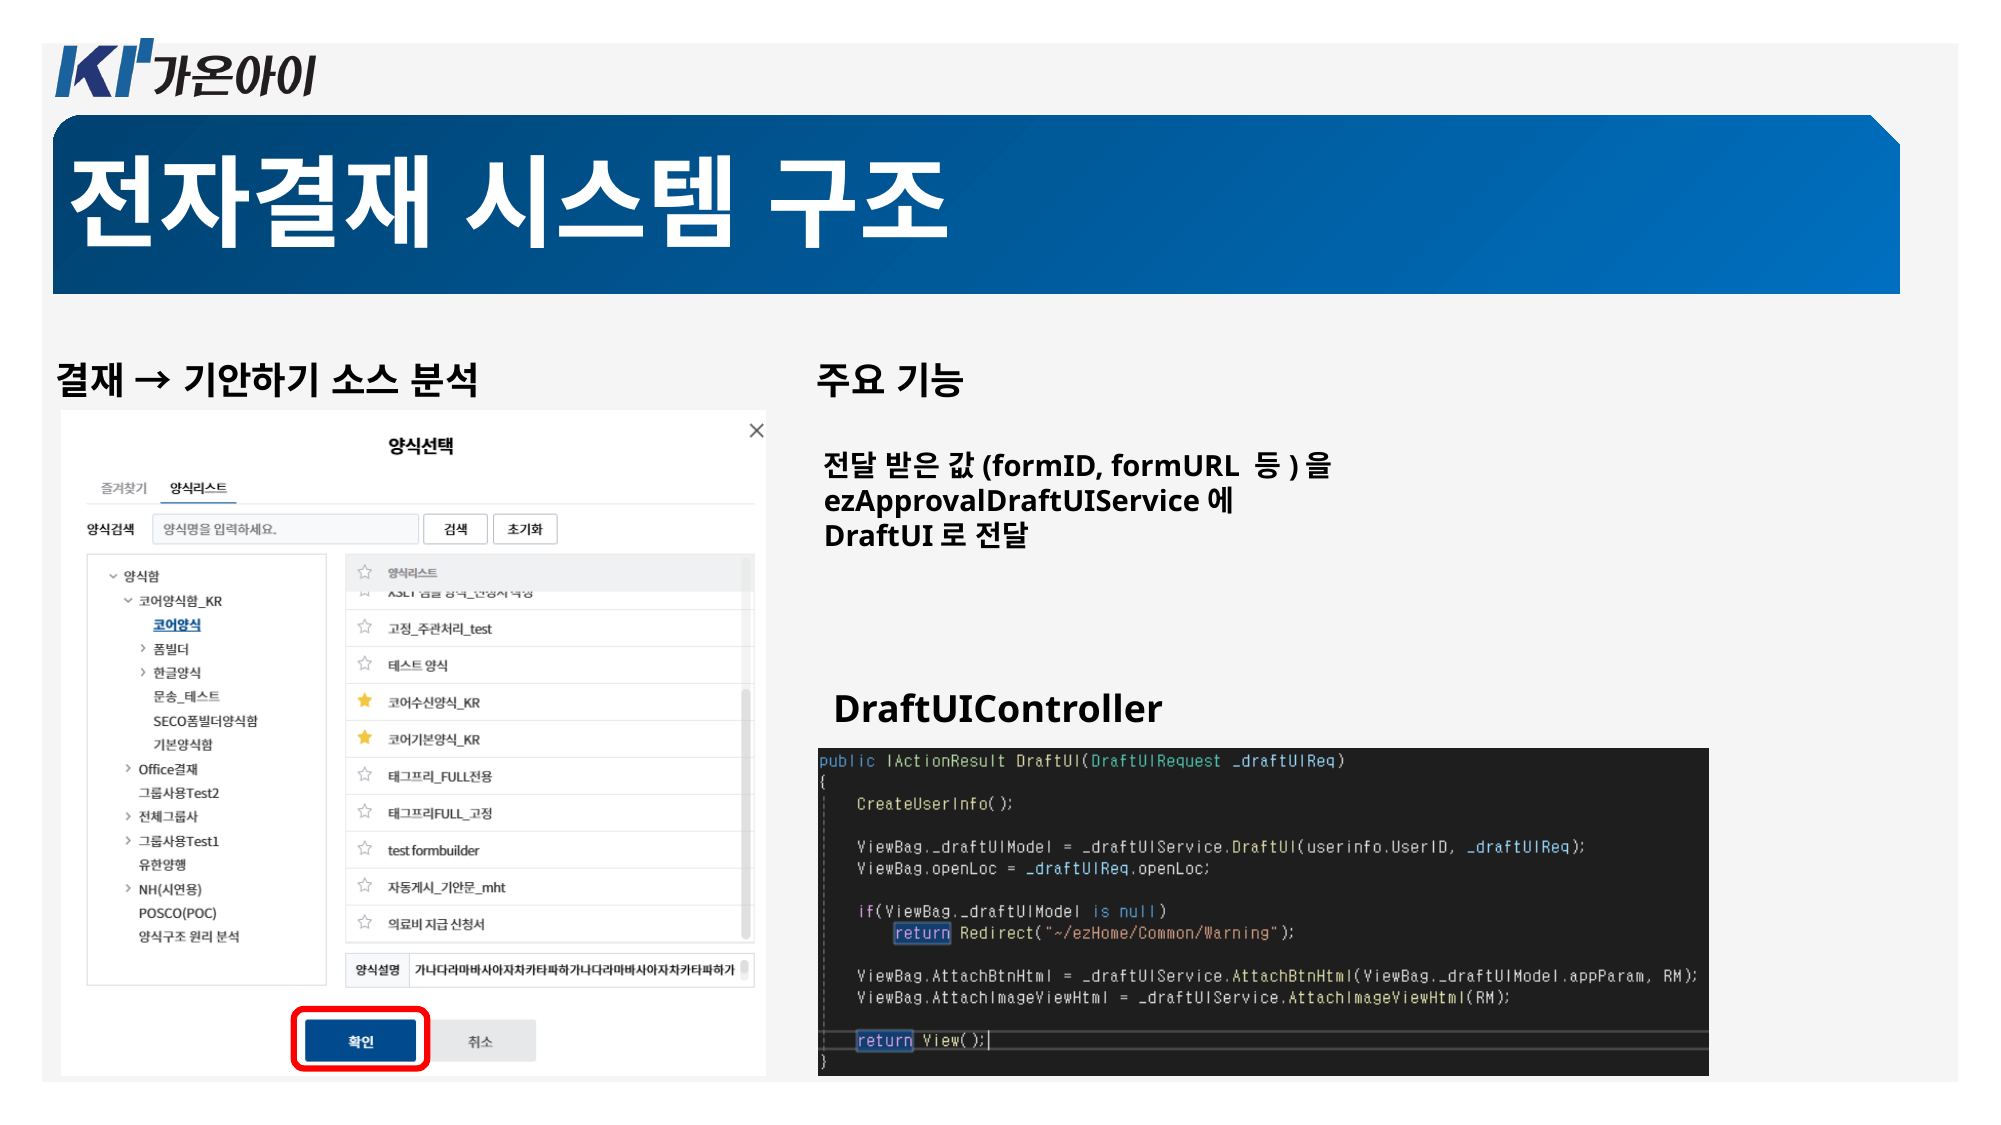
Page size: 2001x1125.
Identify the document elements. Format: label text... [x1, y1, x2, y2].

picture [55, 38, 316, 97]
picture [818, 748, 1709, 1076]
text_box 전달 받은 값(formID, formURL 등)을 ezApprovalDraftUIService에 DraftUI로 전달 [809, 439, 1348, 560]
text_box 결재 → 기안하기 소스 분석 [40, 349, 587, 410]
text_box DraftUIController [818, 677, 1819, 737]
text_box 전자결재 시스템 구조 [53, 132, 1116, 278]
text_box 주요 기능 [802, 349, 1348, 410]
picture [61, 410, 766, 1076]
